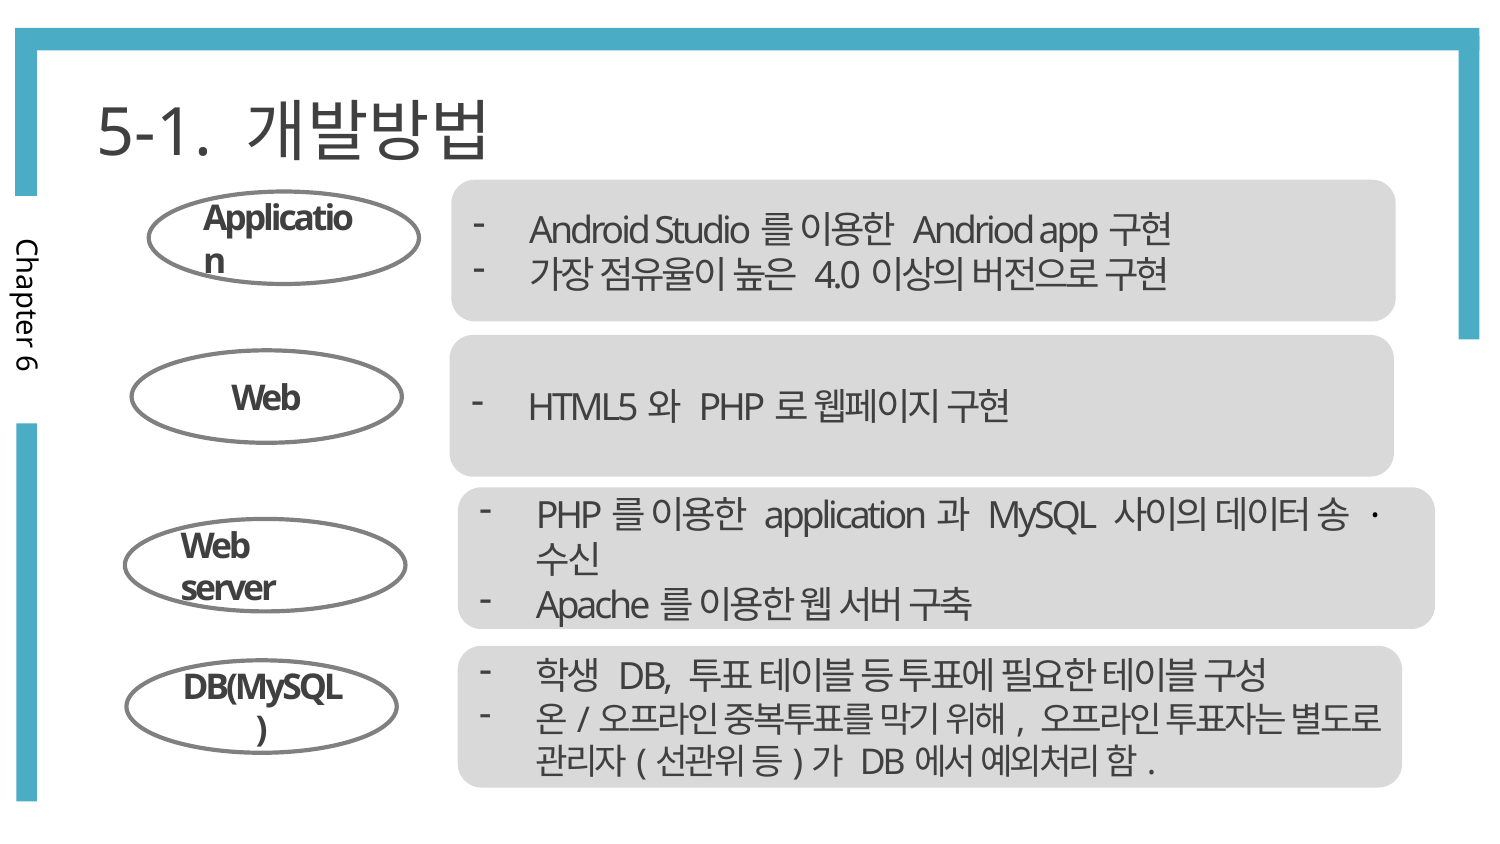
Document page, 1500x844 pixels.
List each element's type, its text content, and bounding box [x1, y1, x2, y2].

text_box PHP를 이용한 application과 MySQL 사이의 데이터 송 · 수신 Apache를 이용한 웹 서버 구축 [455, 485, 1438, 632]
text_box DB(MySQL) [124, 658, 399, 755]
text_box HTML5와 PHP로 웹페이지 구현 [447, 332, 1397, 479]
text_box Web [129, 348, 404, 445]
text_box Chapter 6 [3, 176, 54, 434]
text_box [69, 105, 154, 287]
text_box Application [146, 206, 422, 287]
text_box [13, 26, 39, 176]
text_box Android Studio를 이용한 Andriod app구현 가장 점유율이 높은 4.0이상의 버전으로 구현 [449, 177, 1398, 324]
text_box 학생 DB, 투표 테이블 등 투표에 필요한 테이블 구성 온/오프라인 중복투표를 막기 위해, 오프라인 투표자는 별도로 관리자(선관위 등)가 DB에서 예외처리 함. [455, 643, 1405, 790]
text_box [1457, 34, 1481, 341]
text_box [14, 434, 39, 804]
text_box 5-1. 개발방법 [81, 50, 880, 206]
text_box [35, 26, 1481, 52]
text_box Web server [122, 516, 408, 614]
